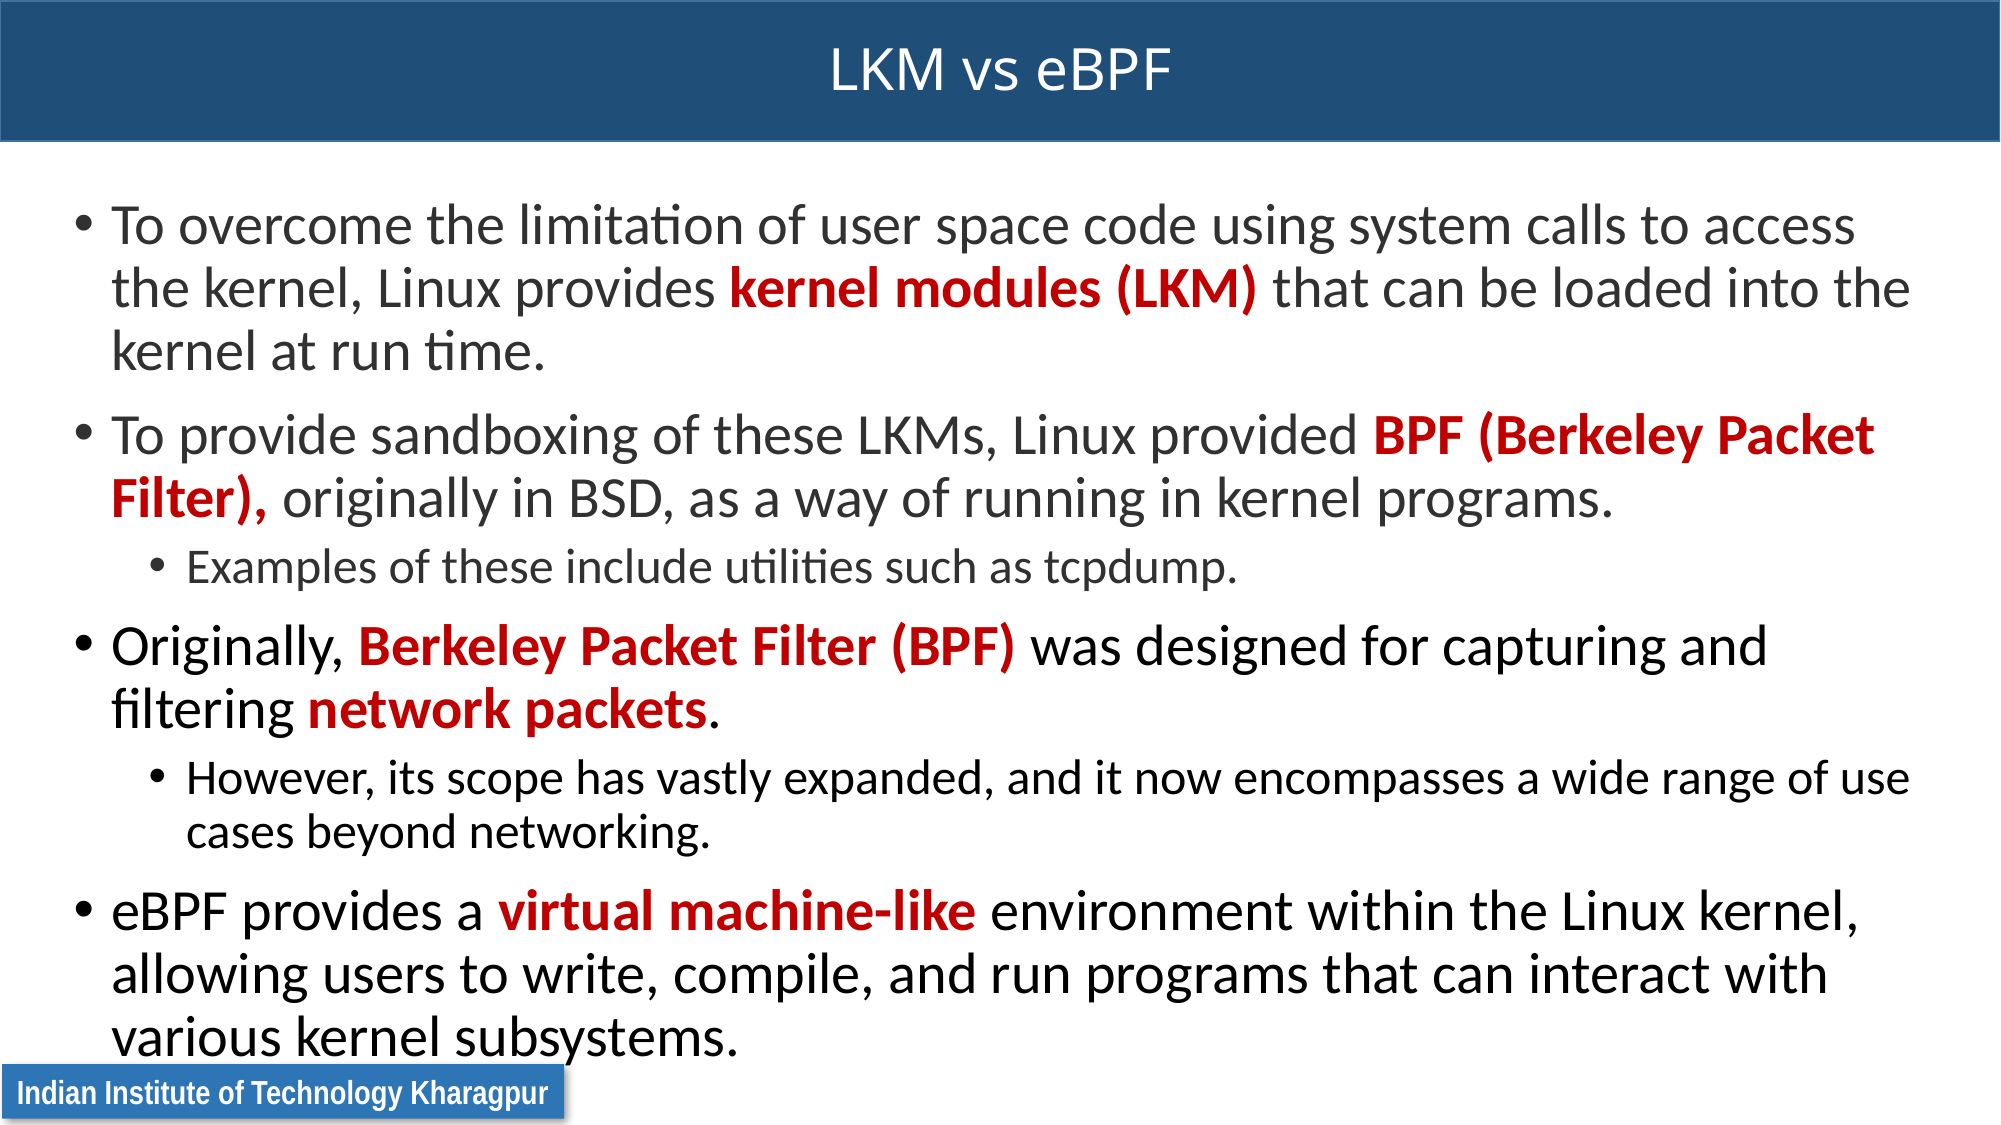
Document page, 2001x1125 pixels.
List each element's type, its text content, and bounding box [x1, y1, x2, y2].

title LKM vs eBPF [0, 1, 2000, 141]
list To overcome the limitation of user space code using system calls to access the kernel, Linux provides kernel modules (LKM) that can be loaded into the kernel at run time. To provide sandboxing of these LKMs, Linux provided BPF (Berkeley Packet Filter), originally in BSD, as a way of running in kernel programs. Examples of these include utilities such as tcpdump. Originally, Berkeley Packet Filter (BPF) was designed for capturing and filtering network packets. However, its scope has vastly expanded, and it now encompasses a wide range of use cases beyond networking. eBPF provides a virtual machine-like environment within the Linux kernel, allowing users to write, compile, and run programs that can interact with various kernel subsystems. [58, 186, 1954, 1065]
